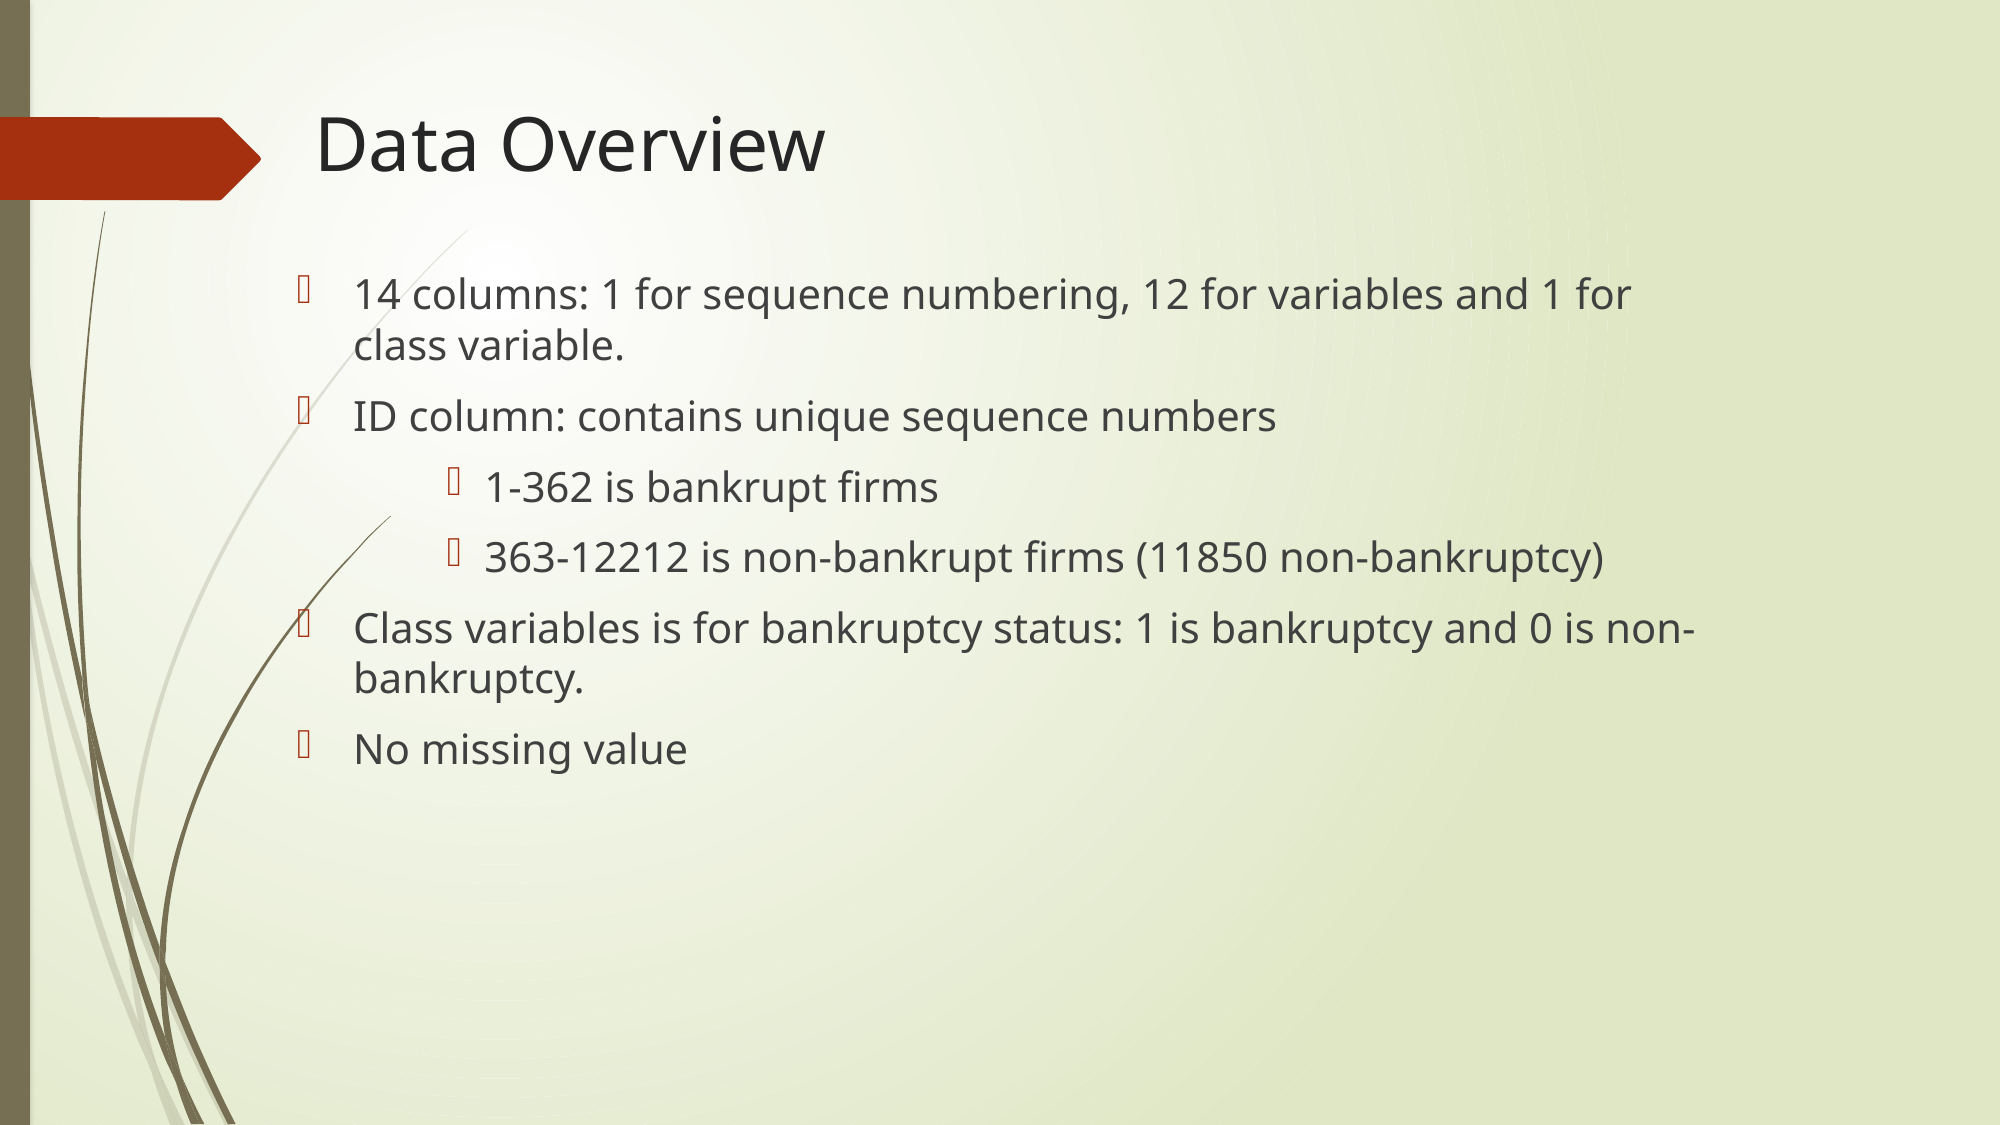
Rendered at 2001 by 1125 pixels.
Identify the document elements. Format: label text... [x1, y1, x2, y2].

list 14 columns: 1 for sequence numbering, 12 for variables and 1 for class variable. ID column: contains unique sequence numbers 1-362 is bankrupt firms 363-12212 is non-bankrupt firms (11850 non-bankruptcy) Class variables is for bankruptcy status: 1 is bankruptcy and 0 is non-bankruptcy. No missing value [281, 260, 1745, 881]
title Data Overview [299, 89, 1875, 239]
